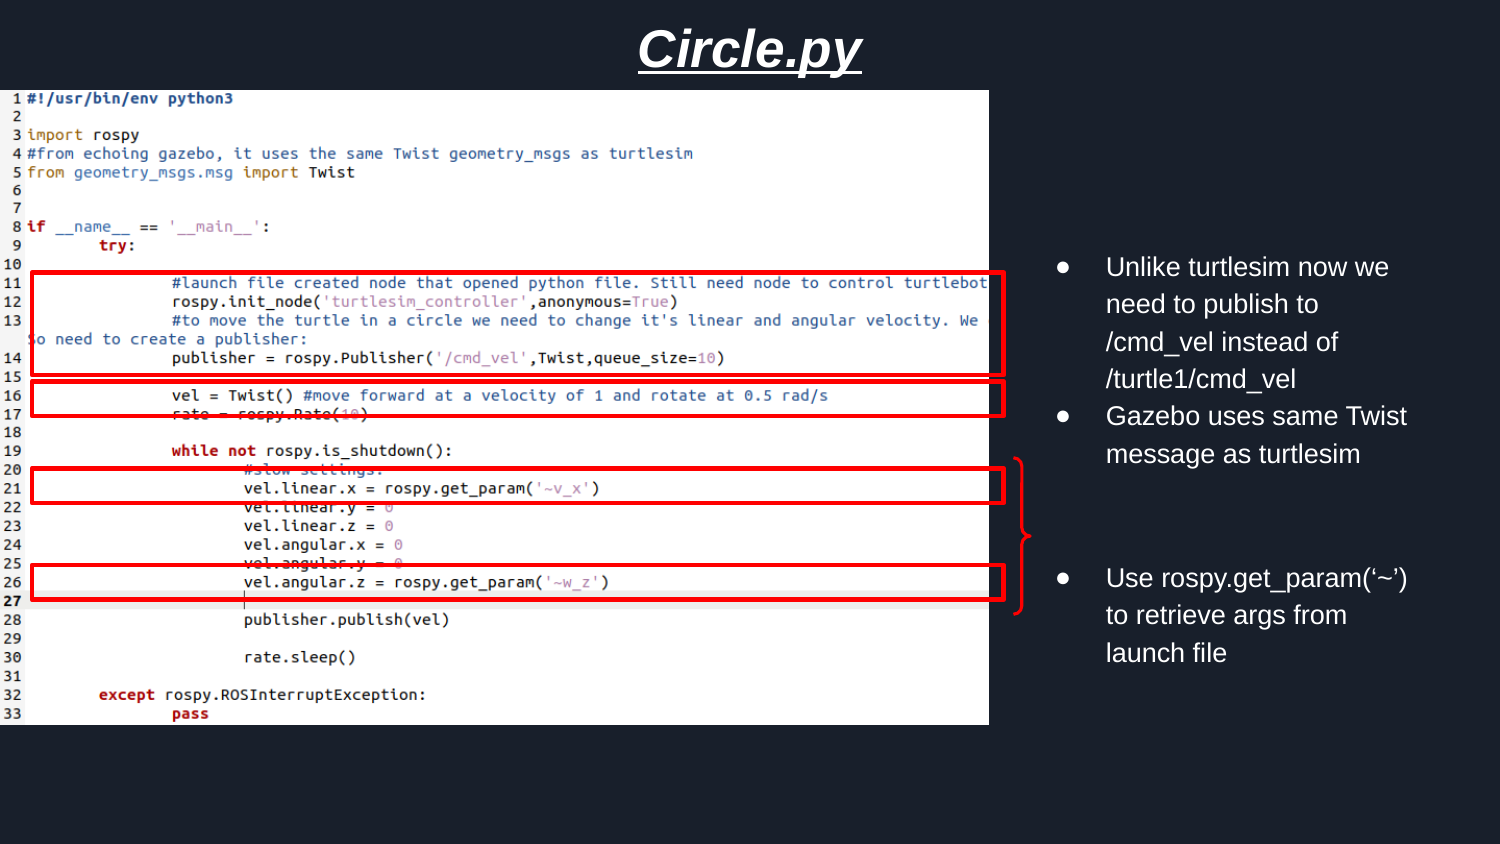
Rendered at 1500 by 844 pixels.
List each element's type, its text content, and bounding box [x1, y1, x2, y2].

title Circle.py [529, 0, 970, 89]
text_box [993, 565, 1004, 600]
picture [0, 90, 989, 726]
text_box [993, 381, 1004, 416]
list Unlike turtlesim now we need to publish to /cmd_vel instead of /turtle1/cmd_vel Gazebo uses same Twist message as turtlesim Use rospy.get_param(‘~’) to retrieve args from launch file [1015, 229, 1437, 714]
text_box [1013, 457, 1031, 615]
text_box [993, 468, 1004, 503]
text_box [993, 272, 1004, 376]
